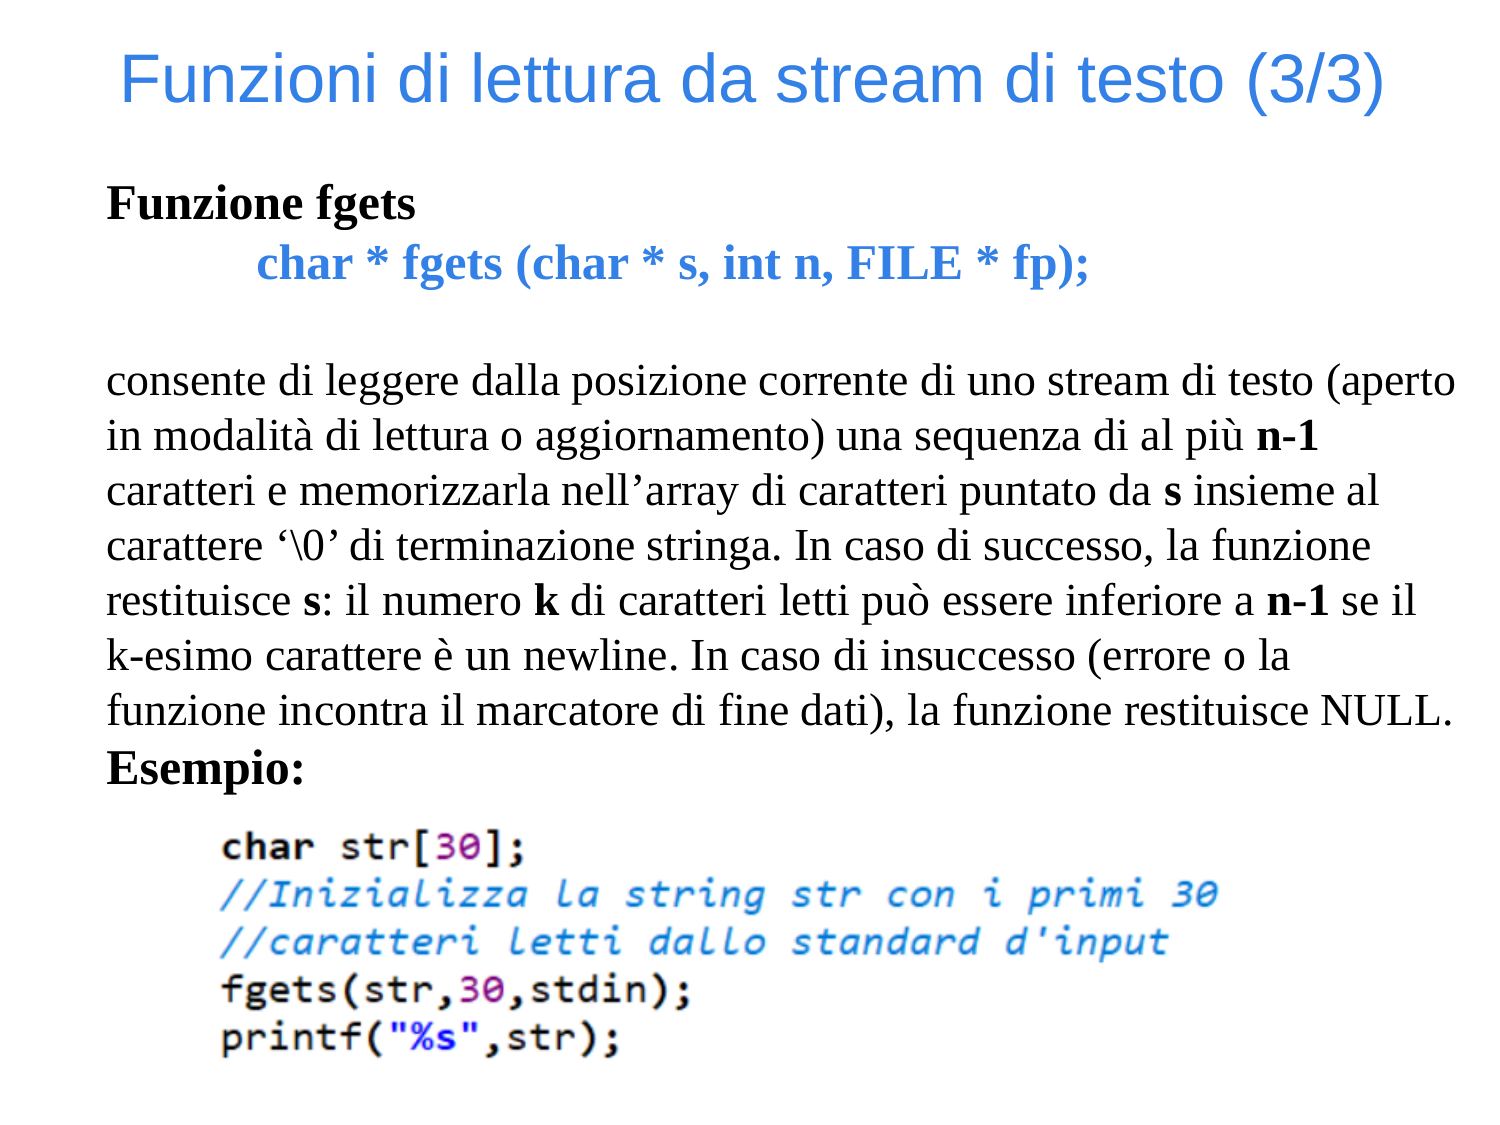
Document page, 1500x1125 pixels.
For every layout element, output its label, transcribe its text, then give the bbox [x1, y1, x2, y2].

text_box Funzioni di lettura da stream di testo (3/3) [12, 35, 1475, 139]
text_box Funzione fgets char * fgets (char * s, int n, FILE * fp); consente di leggere dalla posizione corrente di uno stream di testo (aperto in modalità di lettura o aggiornamento) una sequenza di al più n-1 caratteri e memorizzarla nell’array di caratteri puntato da s insieme al carattere ‘\0’ di terminazione stringa. In caso di successo, la funzione restituisce s: il numero k di caratteri letti può essere inferiore a n-1 se il k-esimo carattere è un newline. In caso di insuccesso (errore o la funzione incontra il marcatore di fine dati), la funzione restituisce NULL. Esempio: [91, 162, 1475, 803]
picture [152, 799, 1313, 1096]
